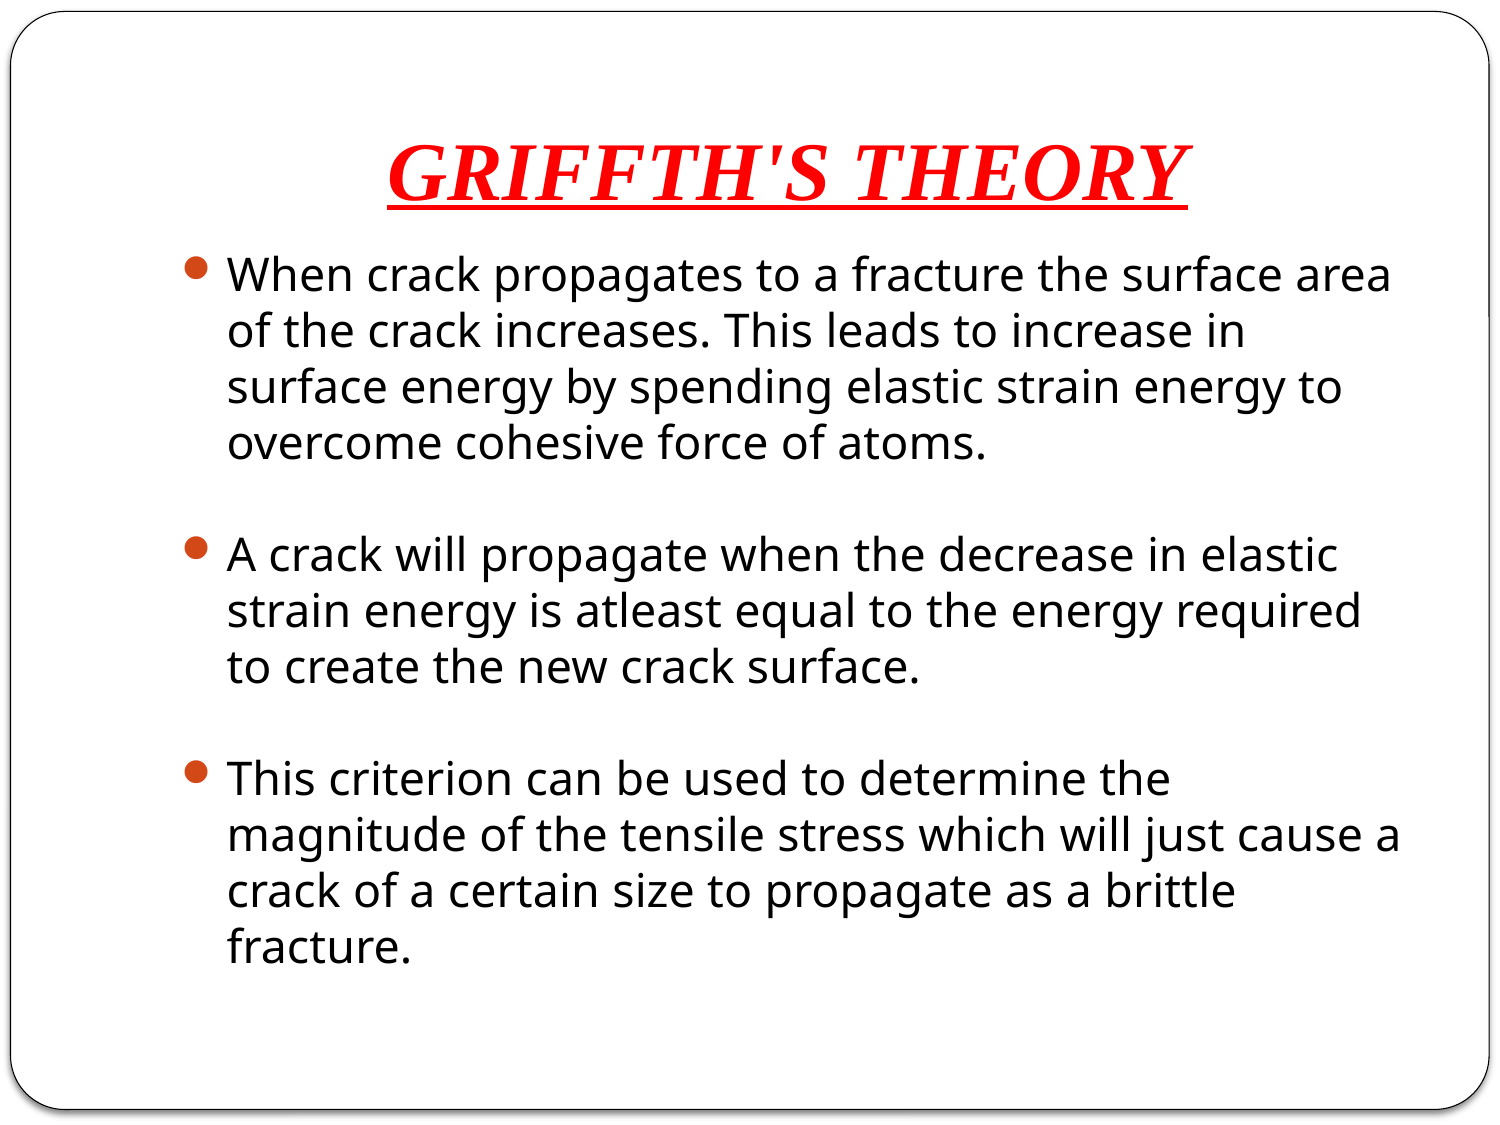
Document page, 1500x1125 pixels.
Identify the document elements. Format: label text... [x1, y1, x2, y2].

title GRIFFTH'S THEORY [150, 45, 1425, 233]
list When crack propagates to a fracture the surface area of the crack increases. This leads to increase in surface energy by spending elastic strain energy to overcome cohesive force of atoms. A crack will propagate when the decrease in elastic strain energy is atleast equal to the energy required to create the new crack surface. This criterion can be used to determine the magnitude of the tensile stress which will just cause a crack of a certain size to propagate as a brittle fracture. [150, 237, 1425, 988]
